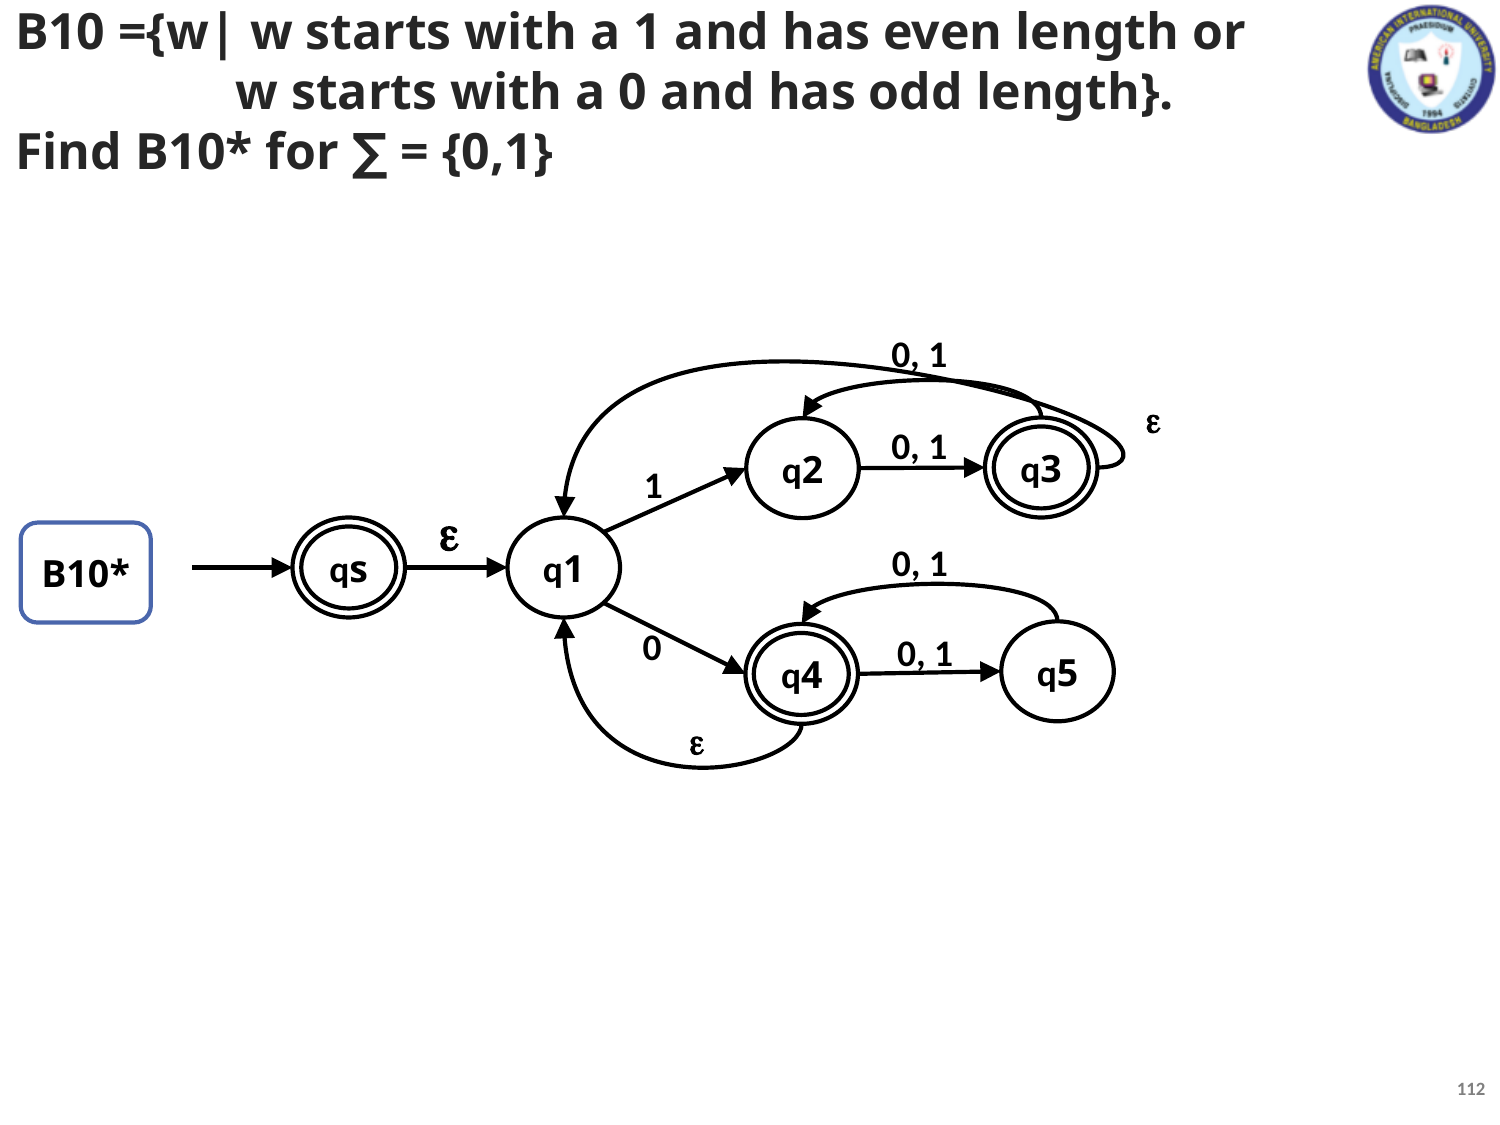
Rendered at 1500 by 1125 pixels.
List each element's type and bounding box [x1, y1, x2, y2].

text_box [18, 520, 153, 625]
text_box [1103, 382, 1204, 453]
picture [1366, 2, 1499, 137]
text_box [191, 297, 1116, 791]
list [0, 0, 1366, 180]
